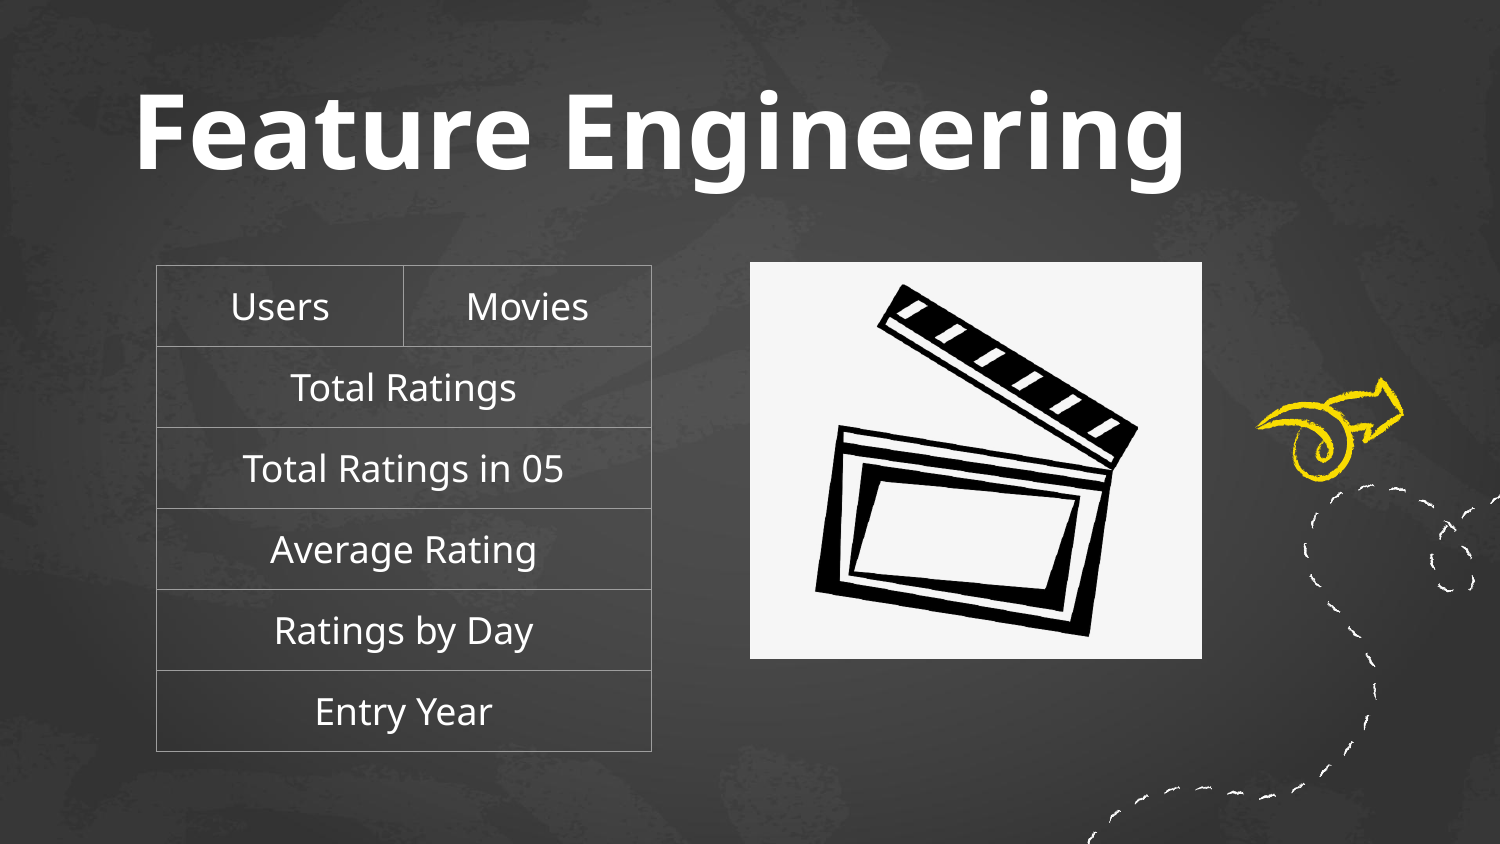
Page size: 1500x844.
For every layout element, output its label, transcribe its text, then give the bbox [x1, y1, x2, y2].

table_header Movies [404, 266, 651, 346]
table_cell Total Ratings [157, 347, 651, 427]
table_cell Total Ratings in 05 [157, 428, 651, 508]
table_cell Average Rating [157, 509, 651, 589]
table_header Users [157, 266, 403, 346]
picture [0, 0, 1500, 844]
title Feature Engineering [116, 88, 1384, 167]
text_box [1262, 360, 1397, 483]
table_cell Ratings by Day [157, 590, 651, 670]
table_cell Entry Year [157, 671, 651, 751]
